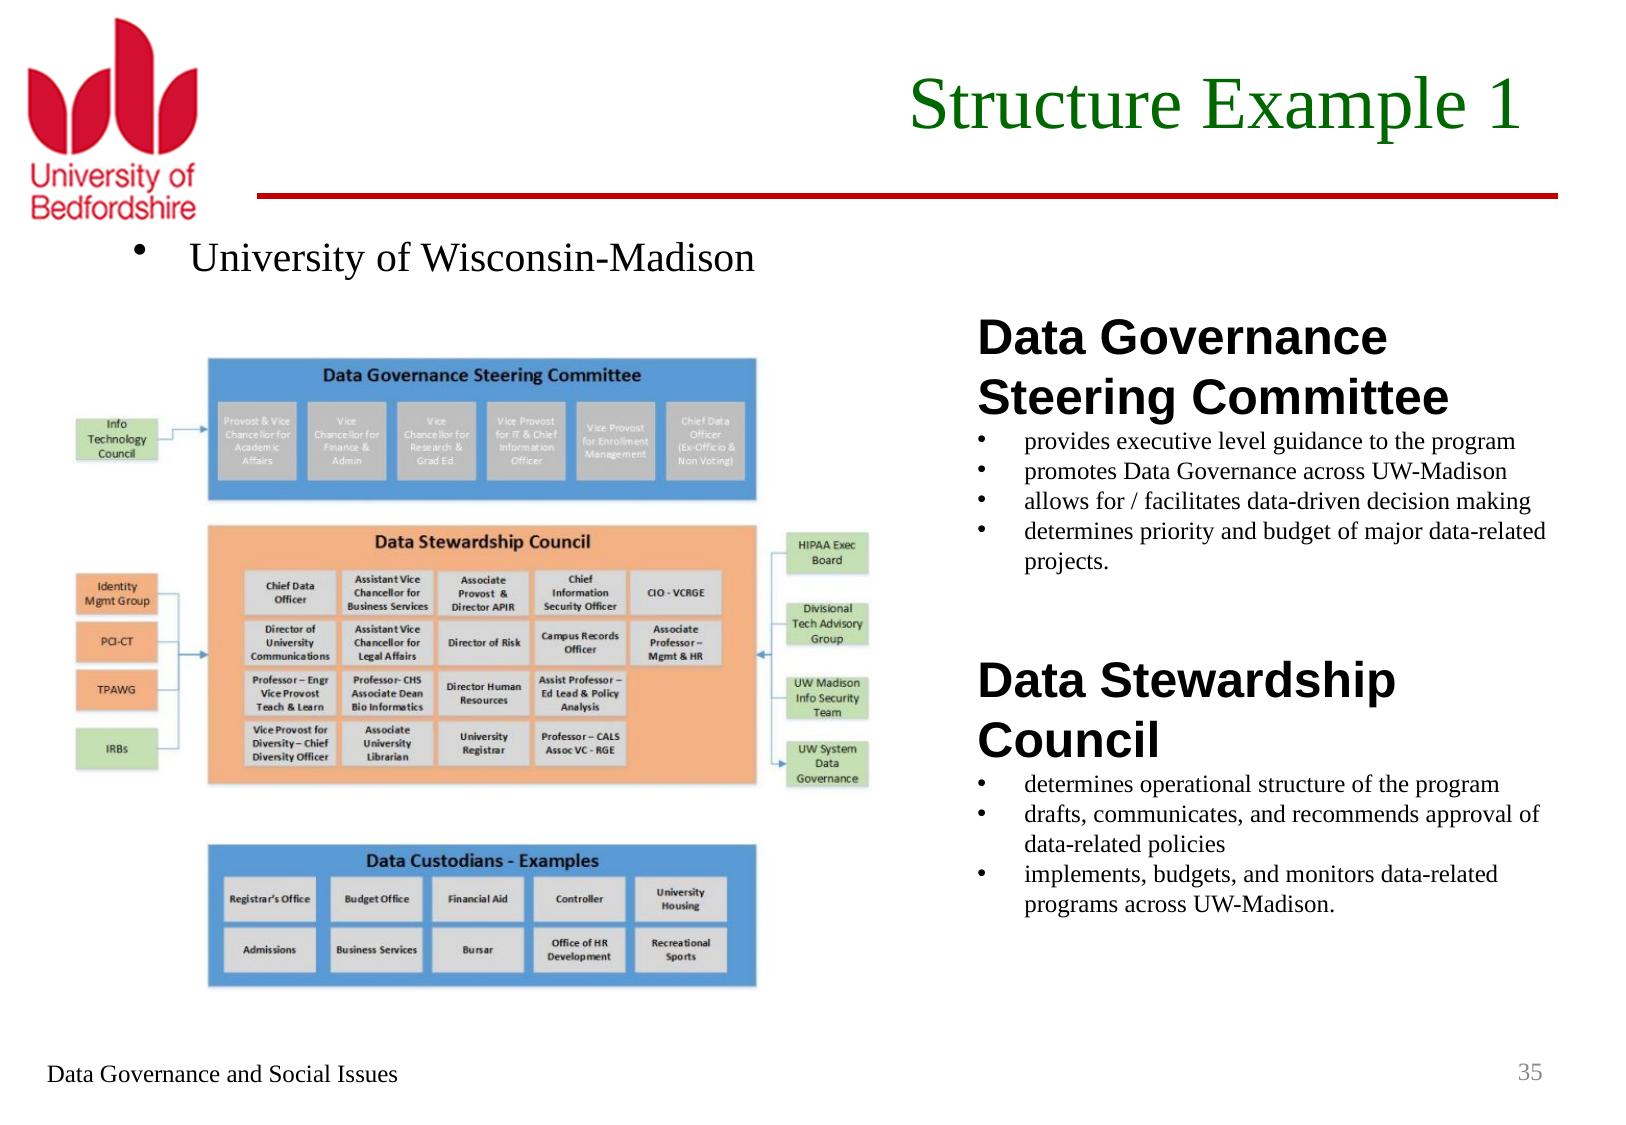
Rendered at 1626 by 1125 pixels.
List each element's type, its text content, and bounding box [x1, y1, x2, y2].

text_box Data Stewardship Council determines operational structure of the program drafts, communicates, and recommends approval of data-related policies implements, budgets, and monitors data-related programs across UW-Madison. [962, 640, 1563, 925]
title Structure Example 1 [186, 23, 1558, 173]
picture [0, 0, 234, 235]
text_box Data Governance Steering Committee provides executive level guidance to the program promotes Data Governance across UW-Madison allows for / facilitates data-driven decision making determines priority and budget of major data-related projects. [962, 297, 1563, 582]
list University of Wisconsin-Madison [117, 222, 1554, 299]
picture [72, 355, 873, 994]
slide_number 35 [1474, 1040, 1558, 1101]
slide_number Data Governance and Social Issues [31, 1050, 435, 1093]
